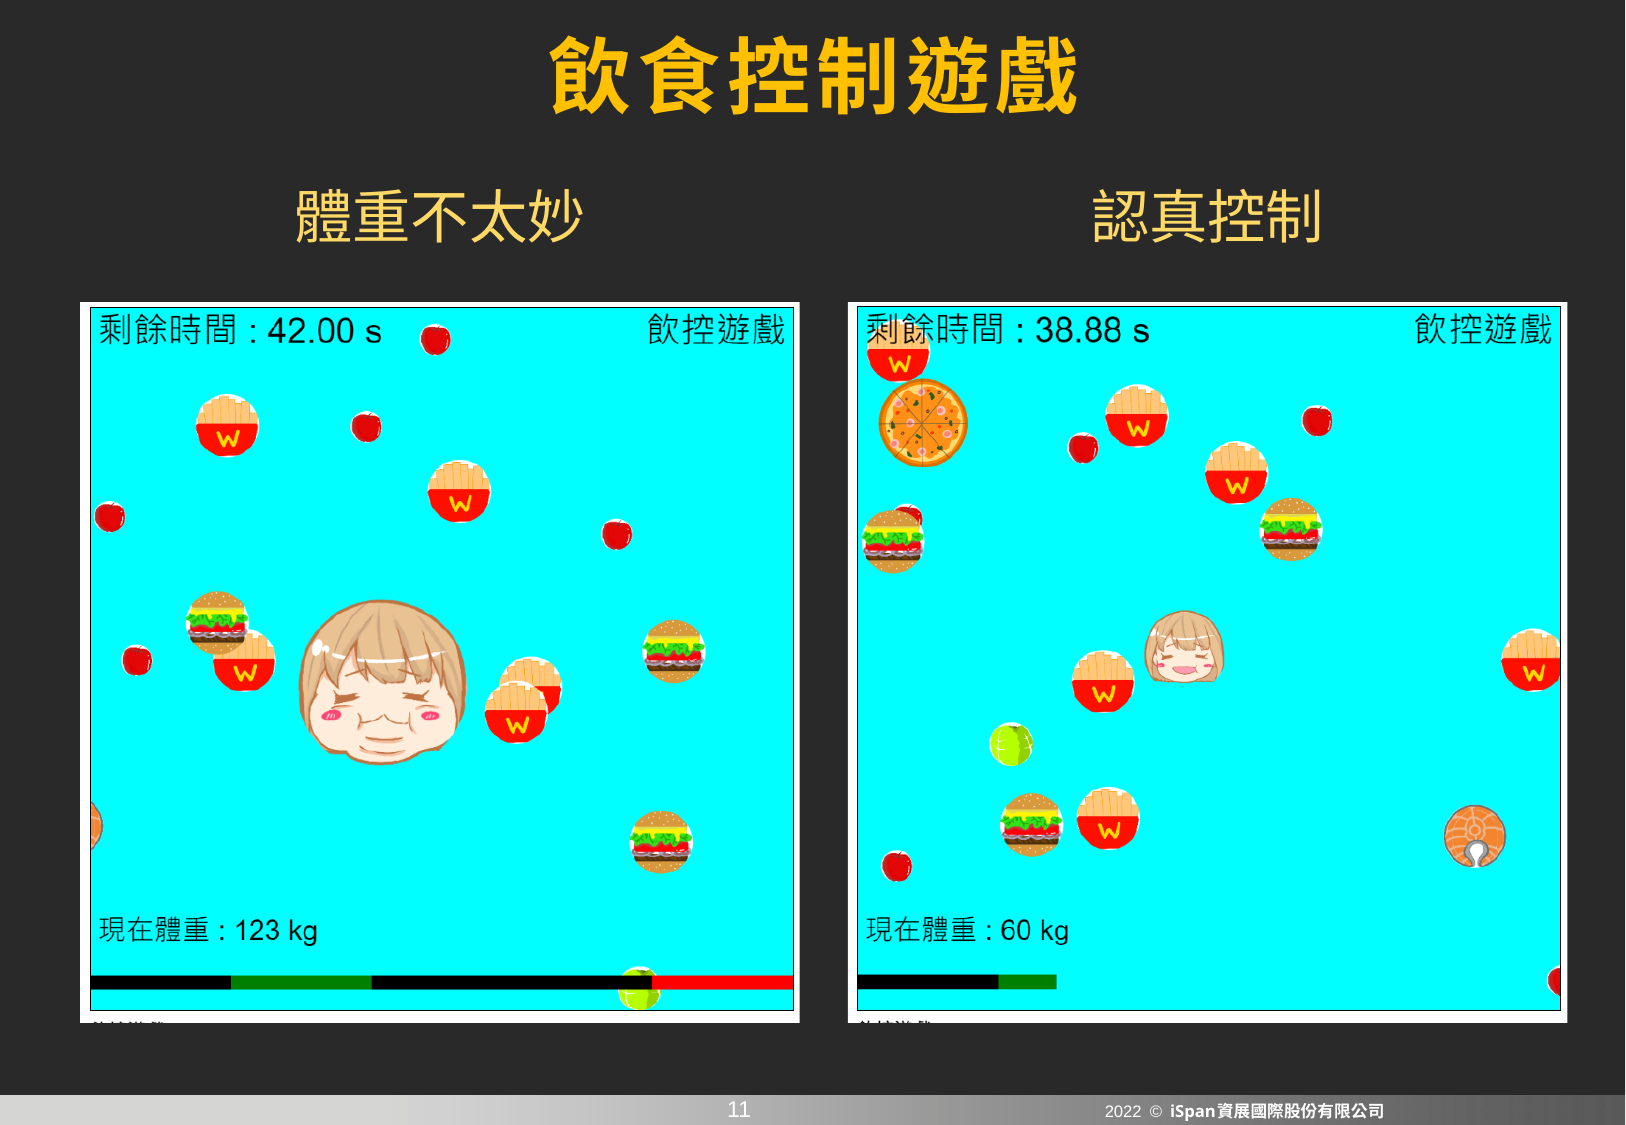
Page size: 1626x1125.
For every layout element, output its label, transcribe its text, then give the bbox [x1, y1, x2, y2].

text_box 認真控制 [847, 172, 1568, 258]
title 飲食控制遊戲 [103, 0, 1525, 149]
text_box 體重不太妙 [80, 172, 800, 258]
picture [0, 0, 1626, 1125]
